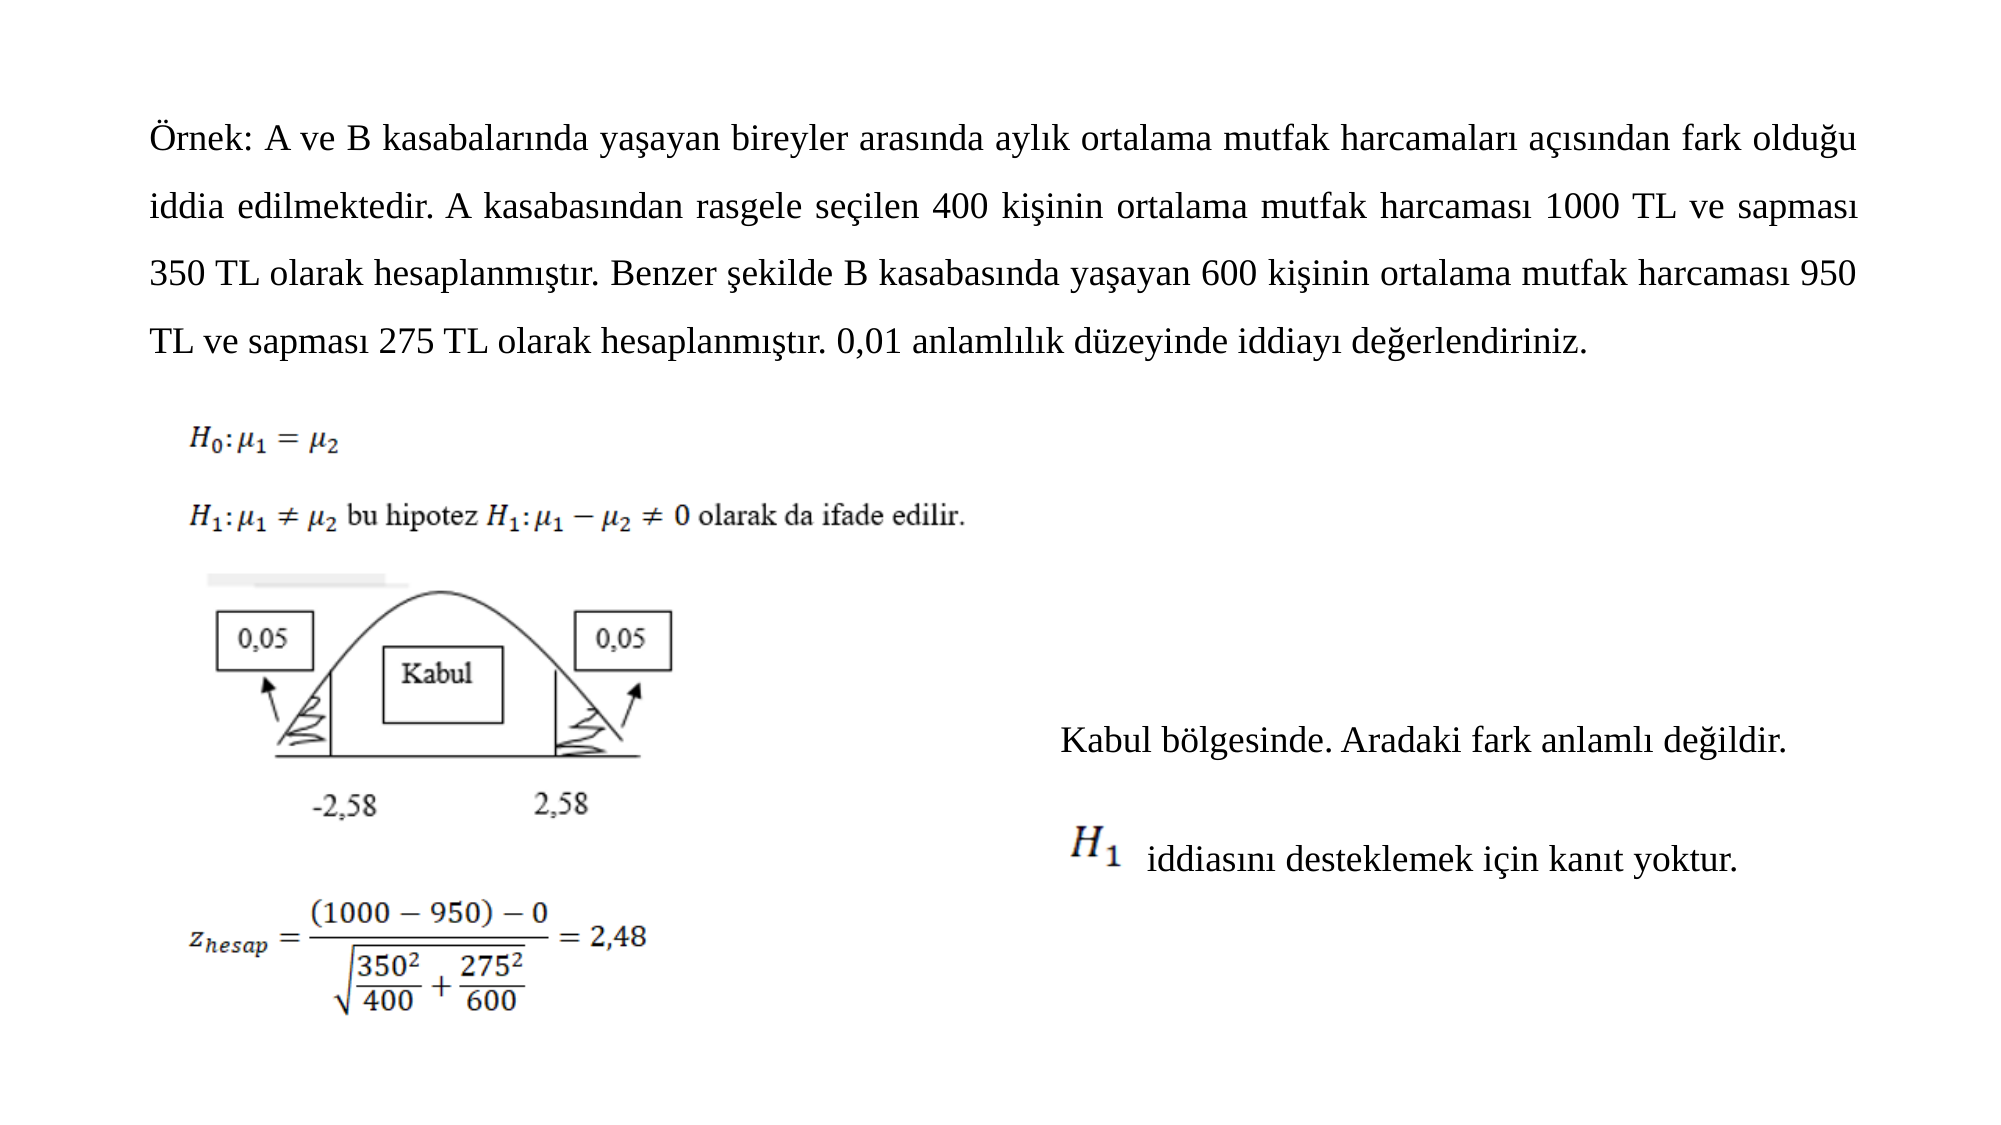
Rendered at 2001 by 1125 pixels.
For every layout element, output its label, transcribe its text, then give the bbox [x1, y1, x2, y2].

picture [1070, 812, 1133, 872]
text_box iddiasını desteklemek için kanıt yoktur. [1132, 803, 1788, 887]
picture [147, 411, 1046, 1042]
text_box Kabul bölgesinde. Aradaki fark anlamlı değildir. [1046, 684, 1899, 768]
text_box Örnek: A ve B kasabalarında yaşayan bireyler arasında aylık ortalama mutfak harcamaları açısından fark olduğu iddia edilmektedir. A kasabasından rasgele seçilen 400 kişinin ortalama mutfak harcaması 1000 TL ve sapması 350 TL olarak hesaplanmıştır. Benzer şekilde B kasabasında yaşayan 600 kişinin ortalama mutfak harcaması 950 TL ve sapması 275 TL olarak hesaplanmıştır. 0,01 anlamlılık düzeyinde iddiayı değerlendiriniz. [134, 83, 1875, 369]
